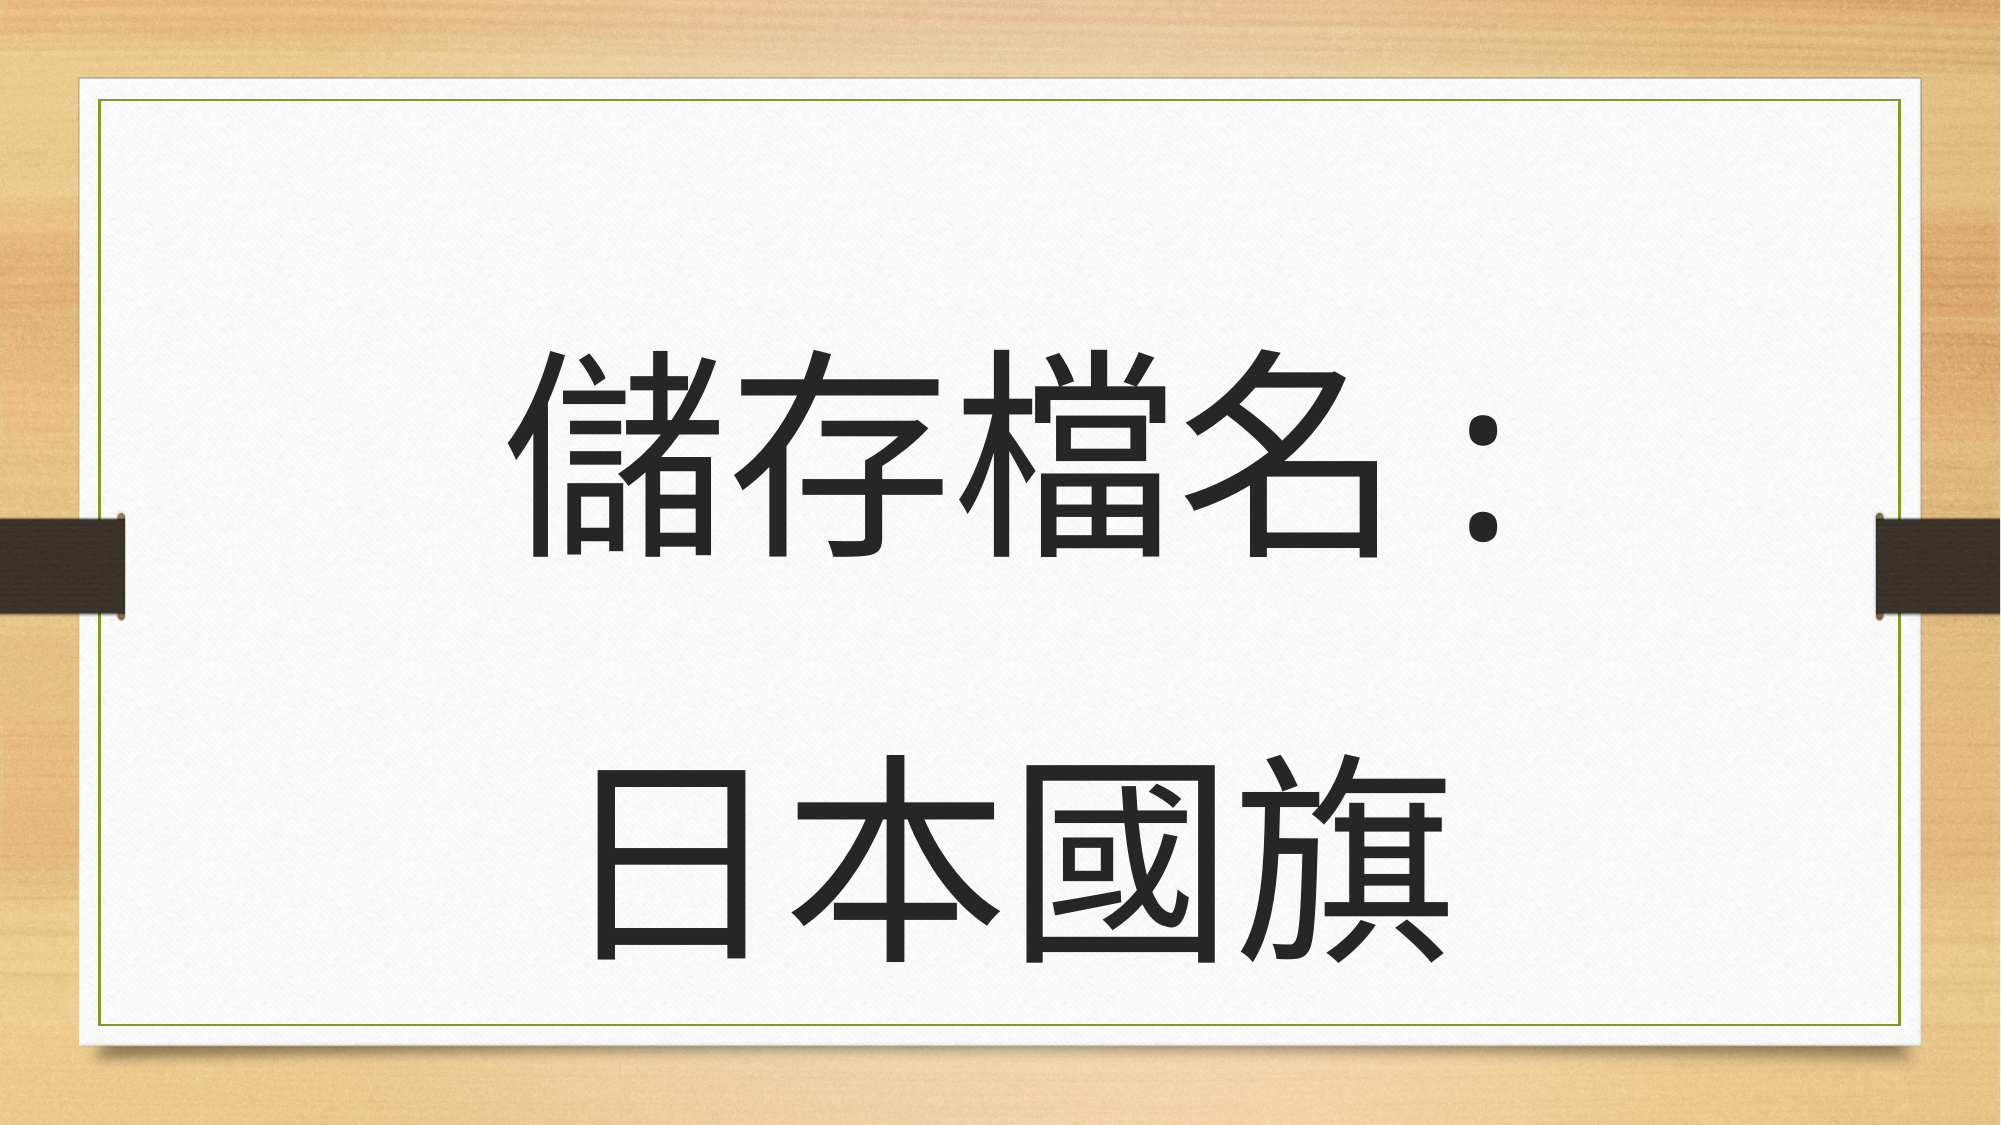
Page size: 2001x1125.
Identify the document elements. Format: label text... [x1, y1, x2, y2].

picture [0, 0, 2001, 1125]
title 儲存檔名: 日本國旗 [153, 167, 1863, 1002]
